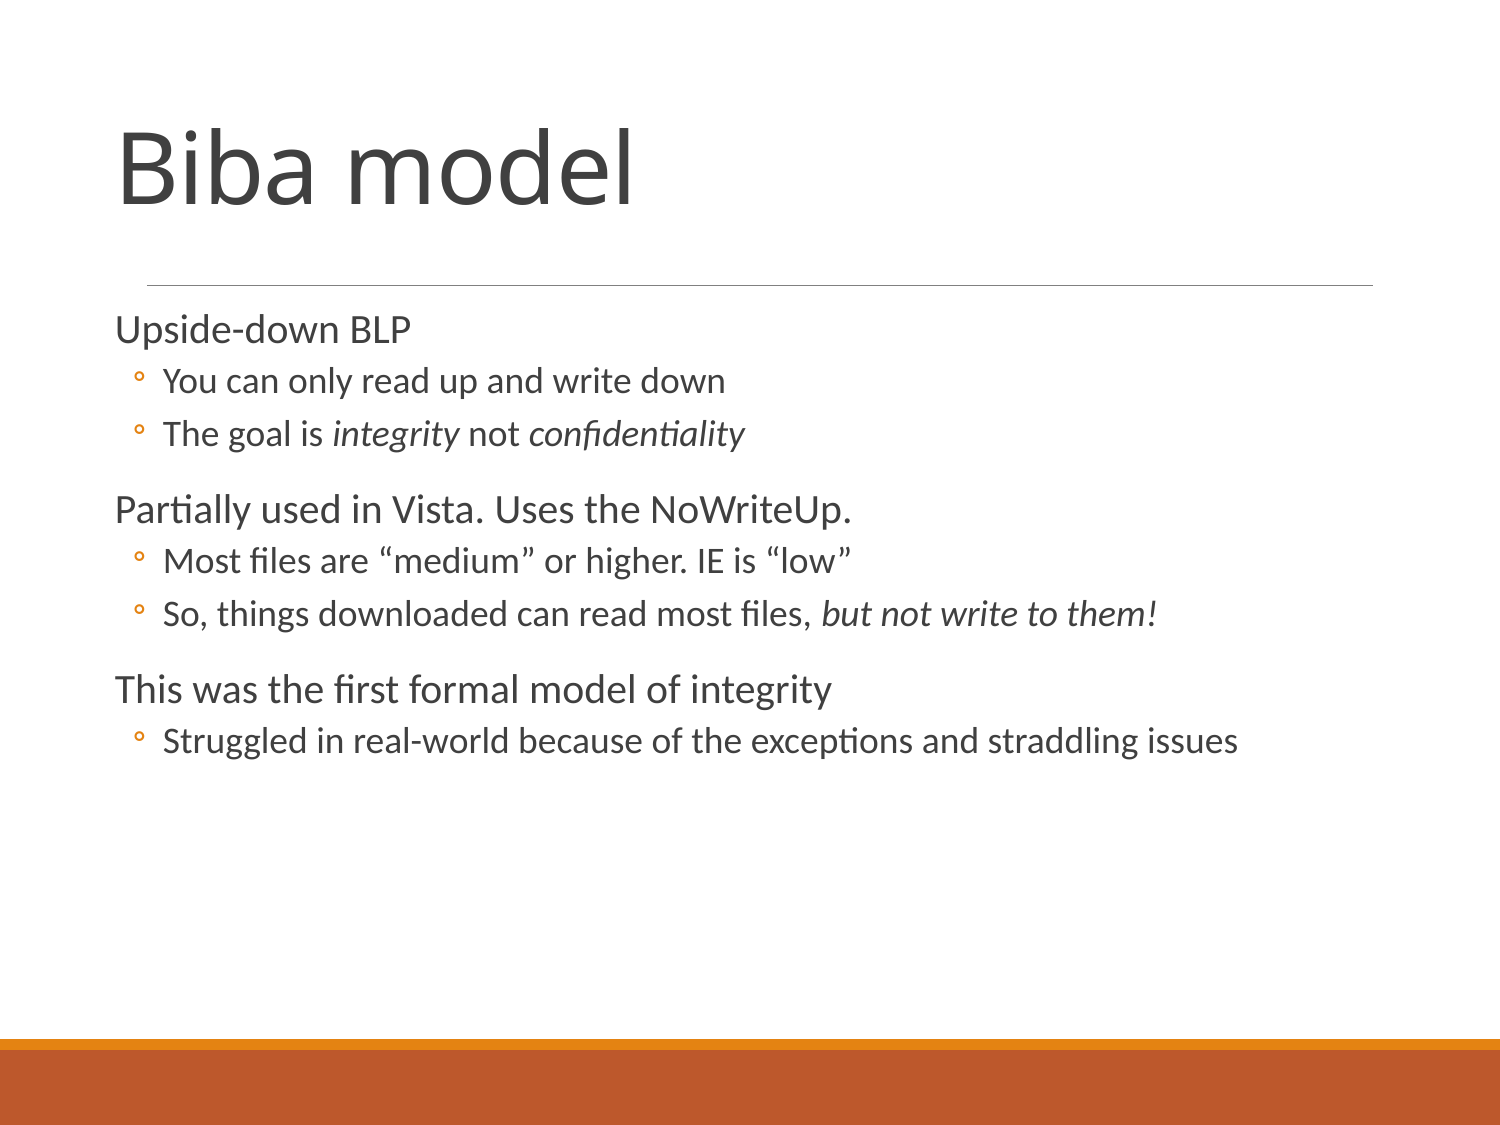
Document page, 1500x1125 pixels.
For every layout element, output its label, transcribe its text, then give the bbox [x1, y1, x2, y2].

title Biba model [99, 45, 1400, 233]
list Upside-down BLP You can only read up and write down The goal is integrity not confidentiality Partially used in Vista. Uses the NoWriteUp. Most files are “medium” or higher. IE is “low” So, things downloaded can read most files, but not write to them! This was the first formal model of integrity Struggled in real-world because of the exceptions and straddling issues [99, 299, 1400, 938]
